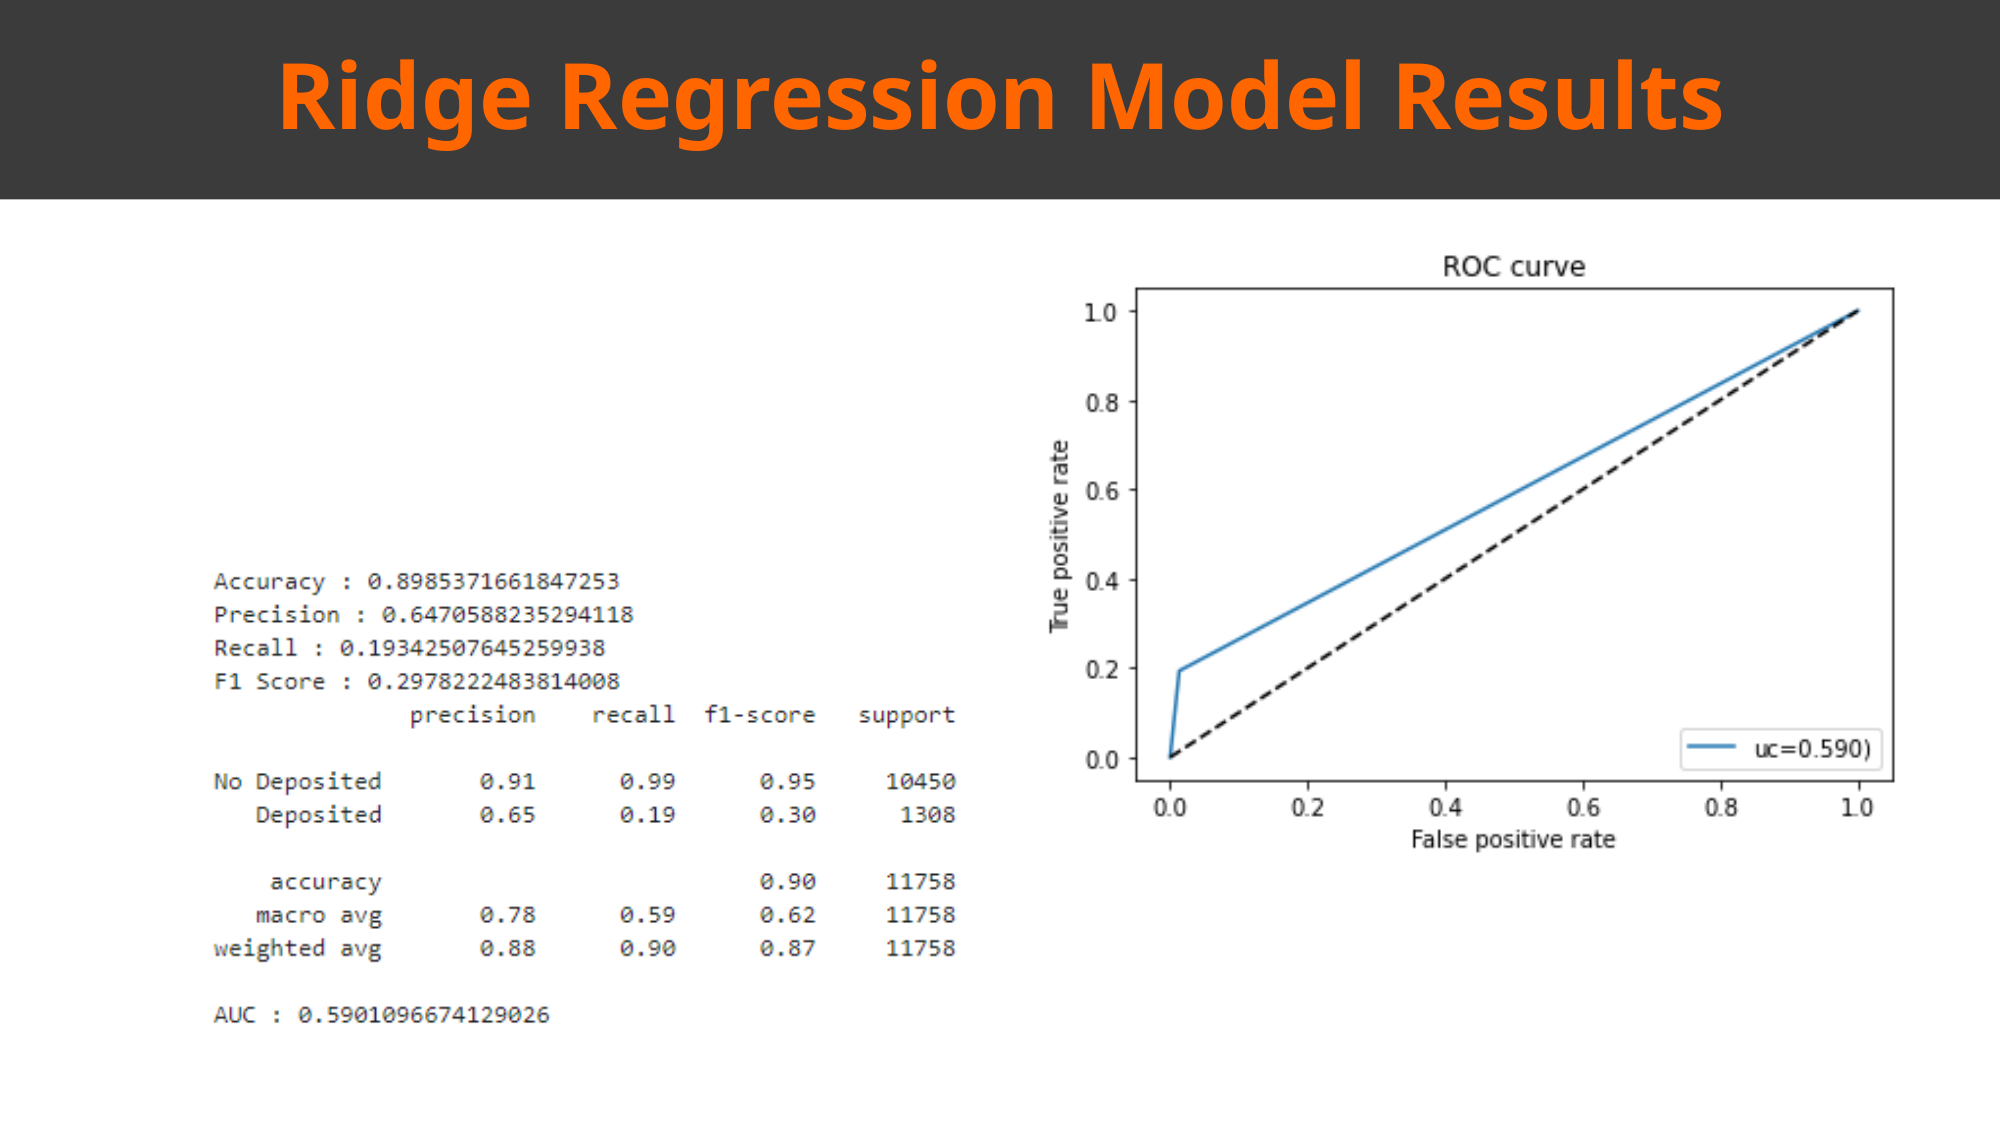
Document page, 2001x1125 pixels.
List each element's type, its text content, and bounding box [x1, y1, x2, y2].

text_box Ridge Regression Model Results [0, 0, 2000, 200]
picture [189, 566, 983, 1027]
picture [1023, 243, 1939, 872]
